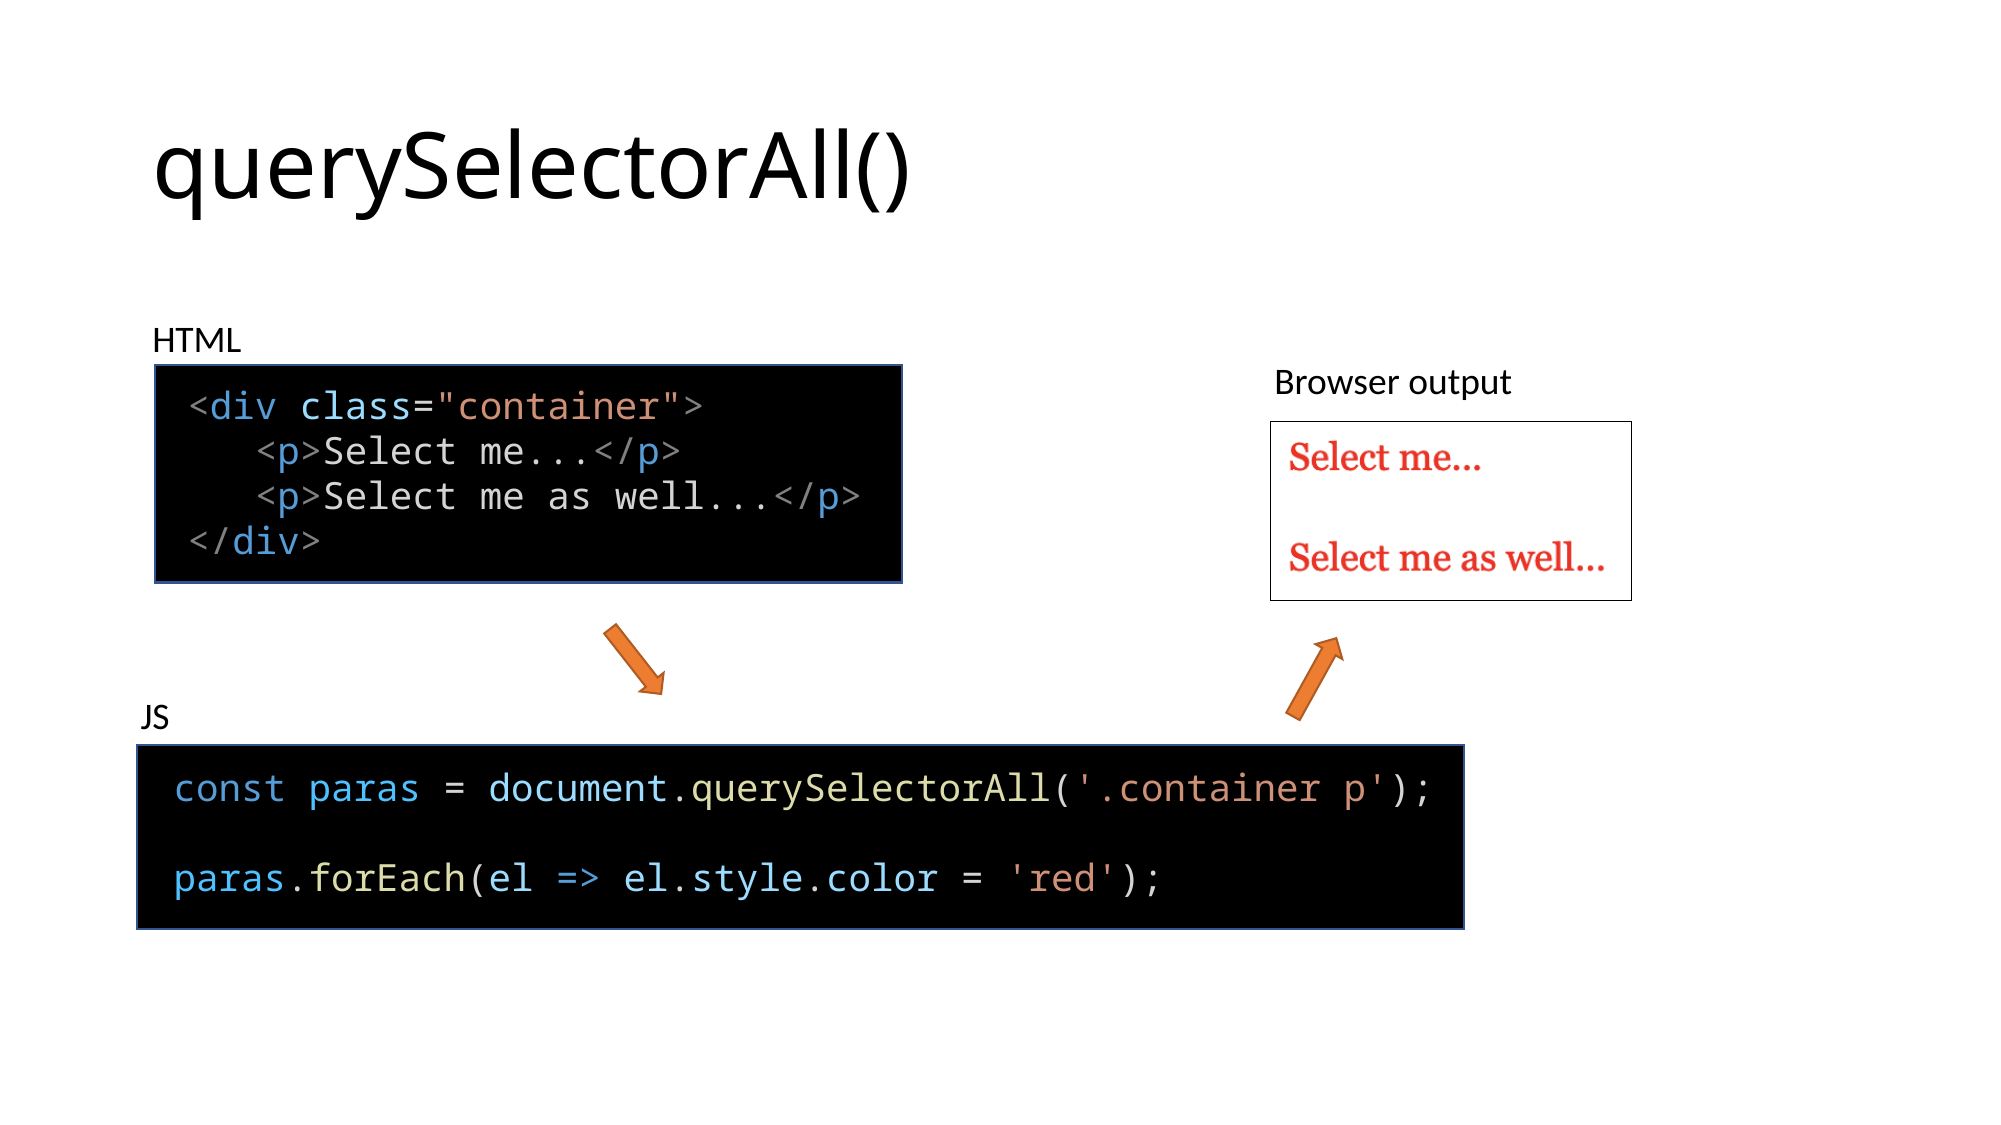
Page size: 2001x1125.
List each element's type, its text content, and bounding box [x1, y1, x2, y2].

text_box [154, 364, 903, 584]
text_box HTML [137, 307, 440, 367]
title querySelectorAll() [137, 59, 1863, 278]
text_box Browser output [1259, 349, 1562, 409]
text_box [1284, 636, 1344, 722]
text_box [602, 622, 665, 696]
text_box JS [125, 684, 428, 745]
text_box <div class="container"> <p>Select me...</p> <p>Select me as well...</p> </div> [172, 374, 1174, 570]
text_box const paras = document.querySelectorAll('.container p'); paras.forEach(el => el.style.color = 'red'); [158, 756, 1486, 907]
text_box [136, 744, 1465, 930]
picture [1270, 421, 1632, 601]
